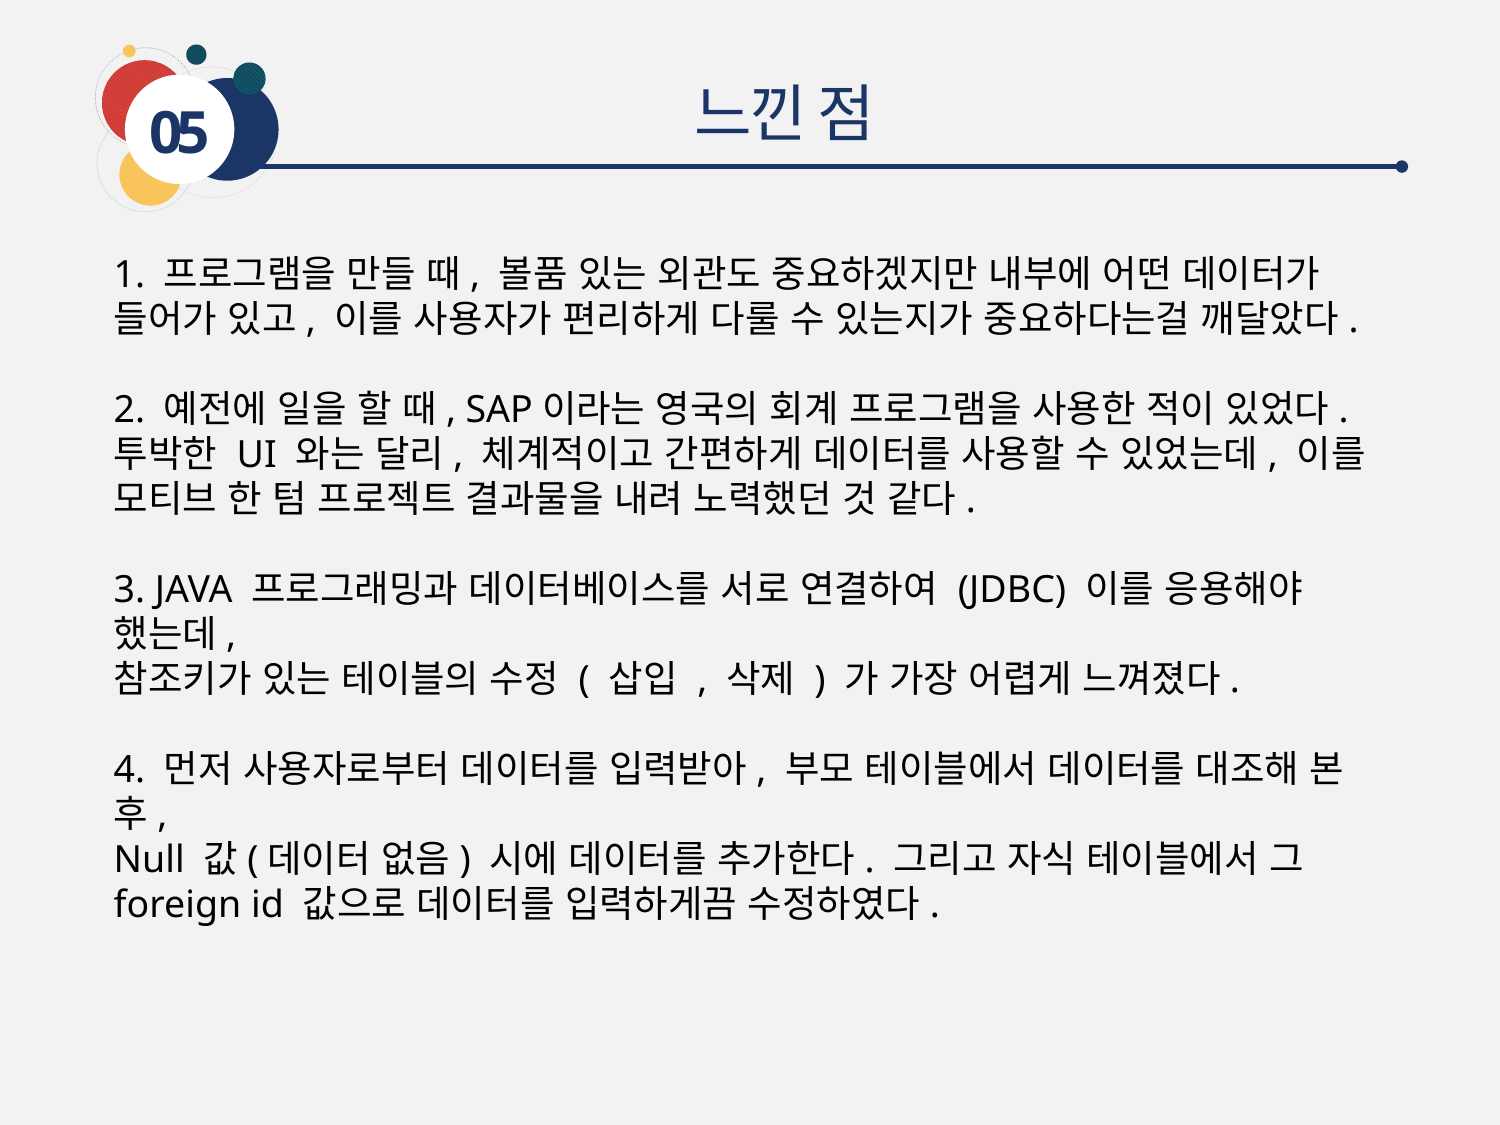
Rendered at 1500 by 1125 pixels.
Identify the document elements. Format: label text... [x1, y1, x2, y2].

text_box 느낀 점 [284, 73, 1286, 155]
text_box 05 [135, 88, 225, 173]
text_box 1. 프로그램을 만들 때, 볼품 있는 외관도 중요하겠지만 내부에 어떤 데이터가 들어가 있고, 이를 사용자가 편리하게 다룰 수 있는지가 중요하다는걸 깨달았다. 2. 예전에 일을 할 때, SAP이라는 영국의 회계 프로그램을 사용한 적이 있었다. 투박한 UI 와는 달리, 체계적이고 간편하게 데이터를 사용할 수 있었는데, 이를 모티브 한 텀 프로젝트 결과물을 내려 노력했던 것 같다. 3. JAVA 프로그래밍과 데이터베이스를 서로 연결하여 (JDBC) 이를 응용해야 했는데, 참조키가 있는 테이블의 수정 ( 삽입 , 삭제 ) 가 가장 어렵게 느껴졌다. 4. 먼저 사용자로부터 데이터를 입력받아, 부모 테이블에서 데이터를 대조해 본 후, Null 값(데이터 없음) 시에 데이터를 추가한다. 그리고 자식 테이블에서 그 foreign id 값으로 데이터를 입력하게끔 수정하였다. [99, 242, 1401, 1023]
